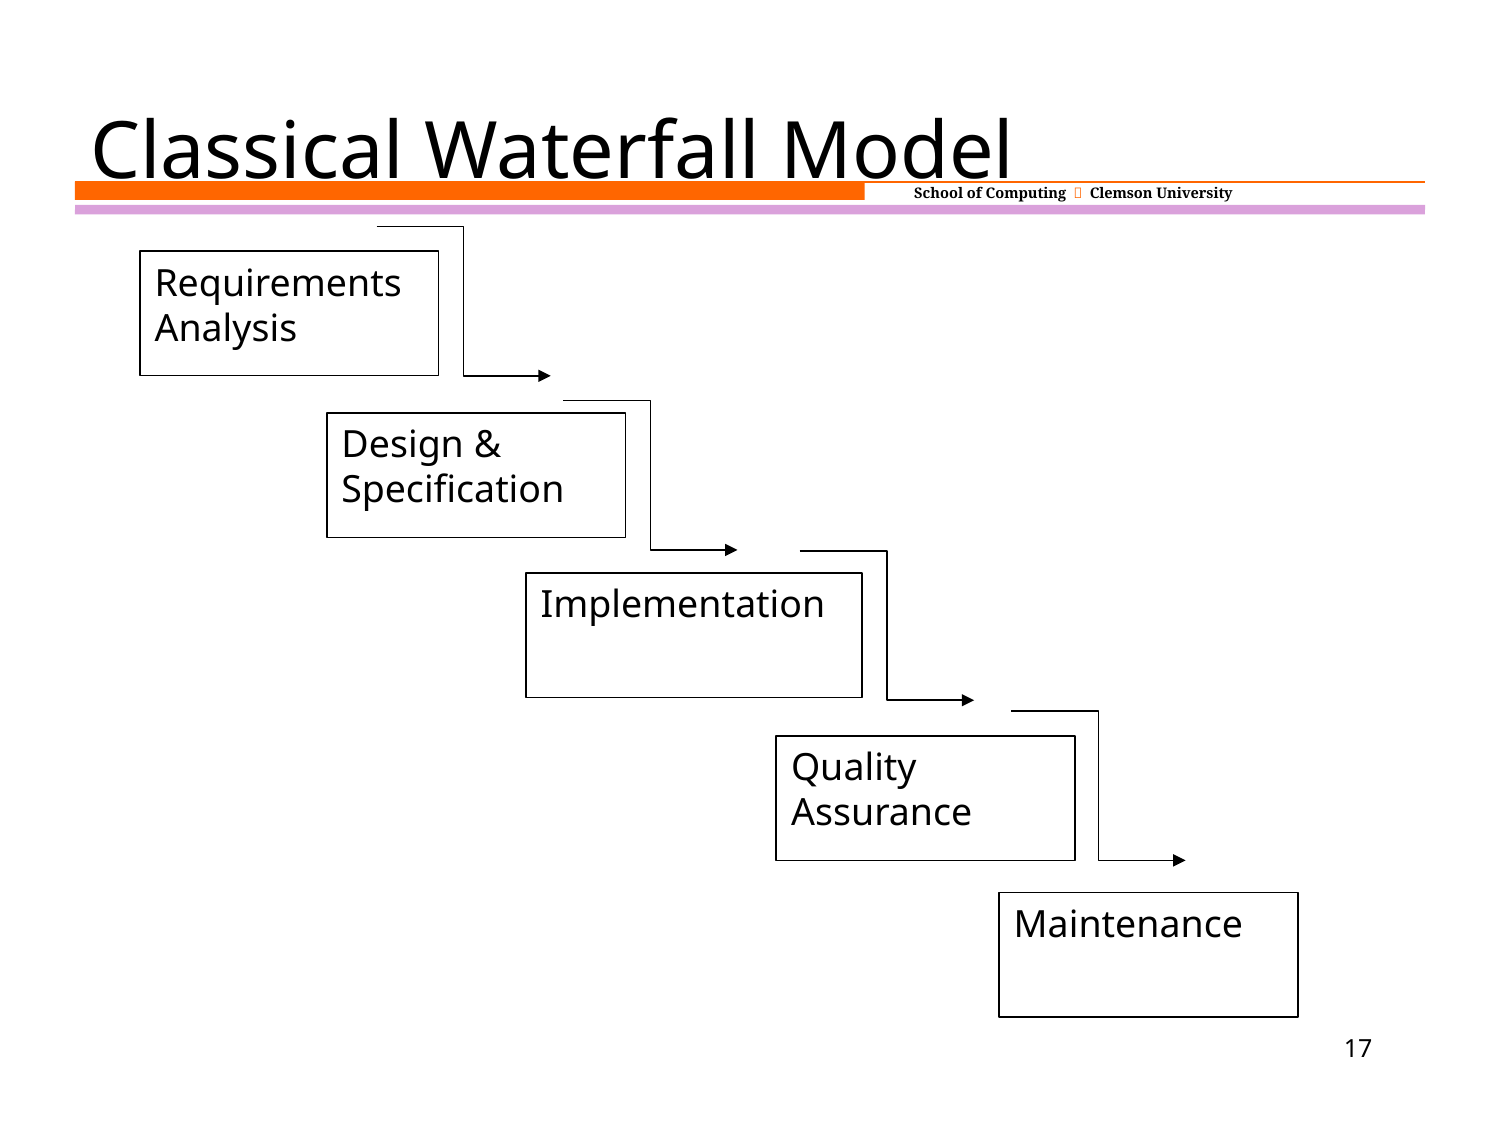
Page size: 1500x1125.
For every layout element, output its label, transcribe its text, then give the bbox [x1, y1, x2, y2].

title Classical Waterfall Model [75, 64, 1425, 202]
text_box Implementation [525, 573, 794, 698]
text_box Requirements Analysis [139, 251, 371, 376]
text_box Design & Specification [326, 412, 557, 538]
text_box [799, 550, 975, 701]
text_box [376, 226, 551, 376]
text_box Maintenance [998, 892, 1298, 1017]
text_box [1011, 710, 1186, 861]
text_box Quality Assurance [776, 735, 1006, 861]
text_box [562, 400, 738, 551]
slide_number 17 [1074, 1025, 1388, 1100]
